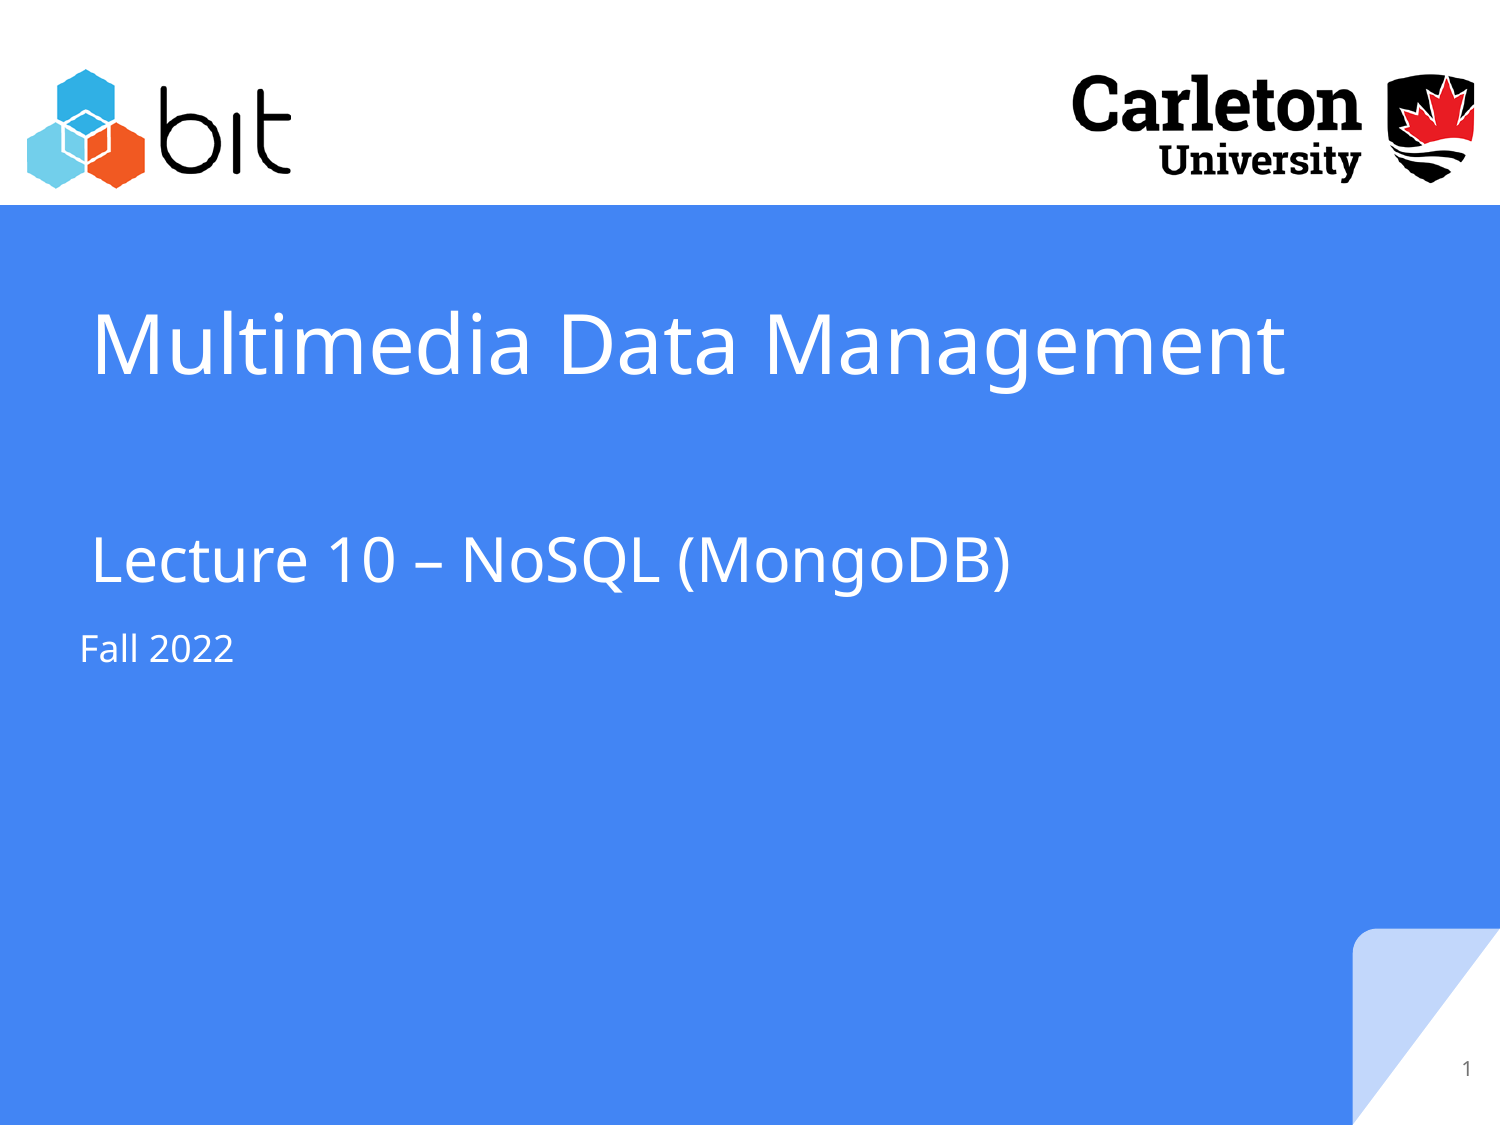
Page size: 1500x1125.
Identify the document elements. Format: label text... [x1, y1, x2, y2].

title Multimedia Data Management [75, 213, 1425, 405]
subtitle Fall 2022 [64, 610, 1413, 705]
slide_number 1 [1398, 1027, 1489, 1114]
picture [0, 0, 1500, 205]
title Lecture 10 – NoSQL (MongoDB) [75, 405, 1425, 610]
